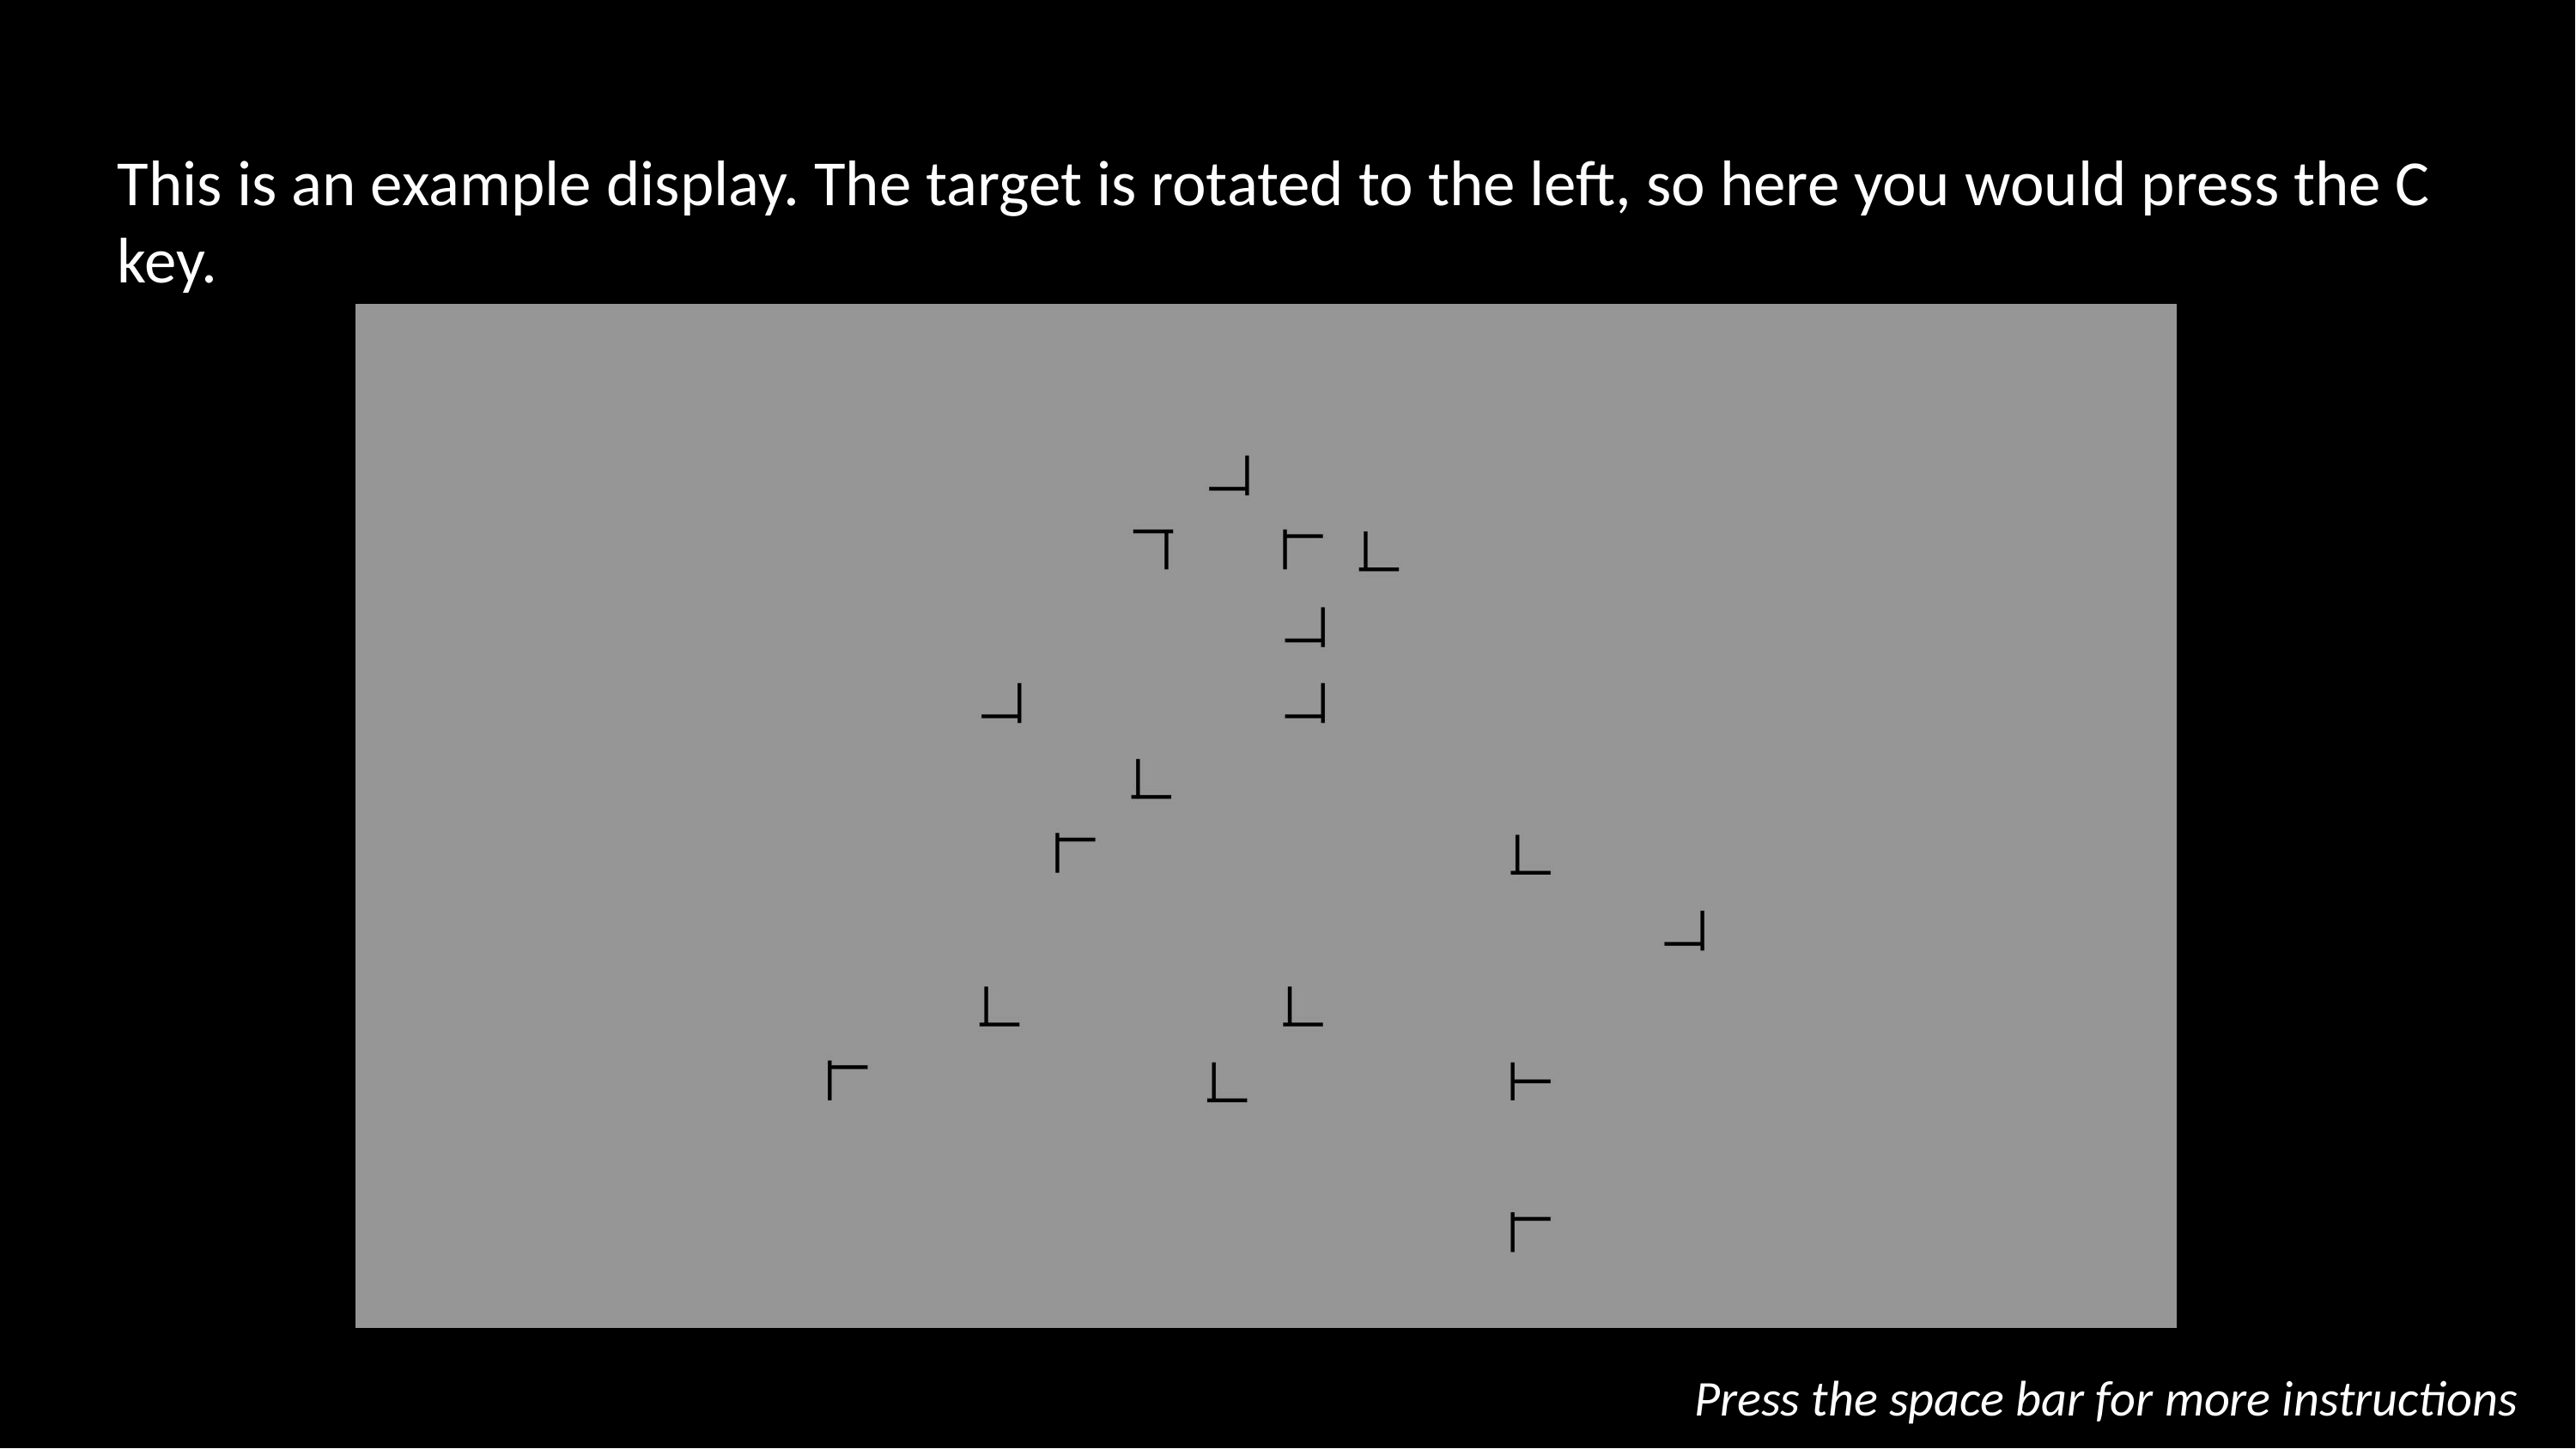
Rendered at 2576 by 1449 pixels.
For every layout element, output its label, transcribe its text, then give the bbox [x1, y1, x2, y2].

picture [355, 304, 2177, 1328]
text_box Press the space bar for more instructions [1681, 1359, 2555, 1433]
text_box This is an example display. The target is rotated to the left, so here you would press the C key. [104, 135, 2506, 303]
